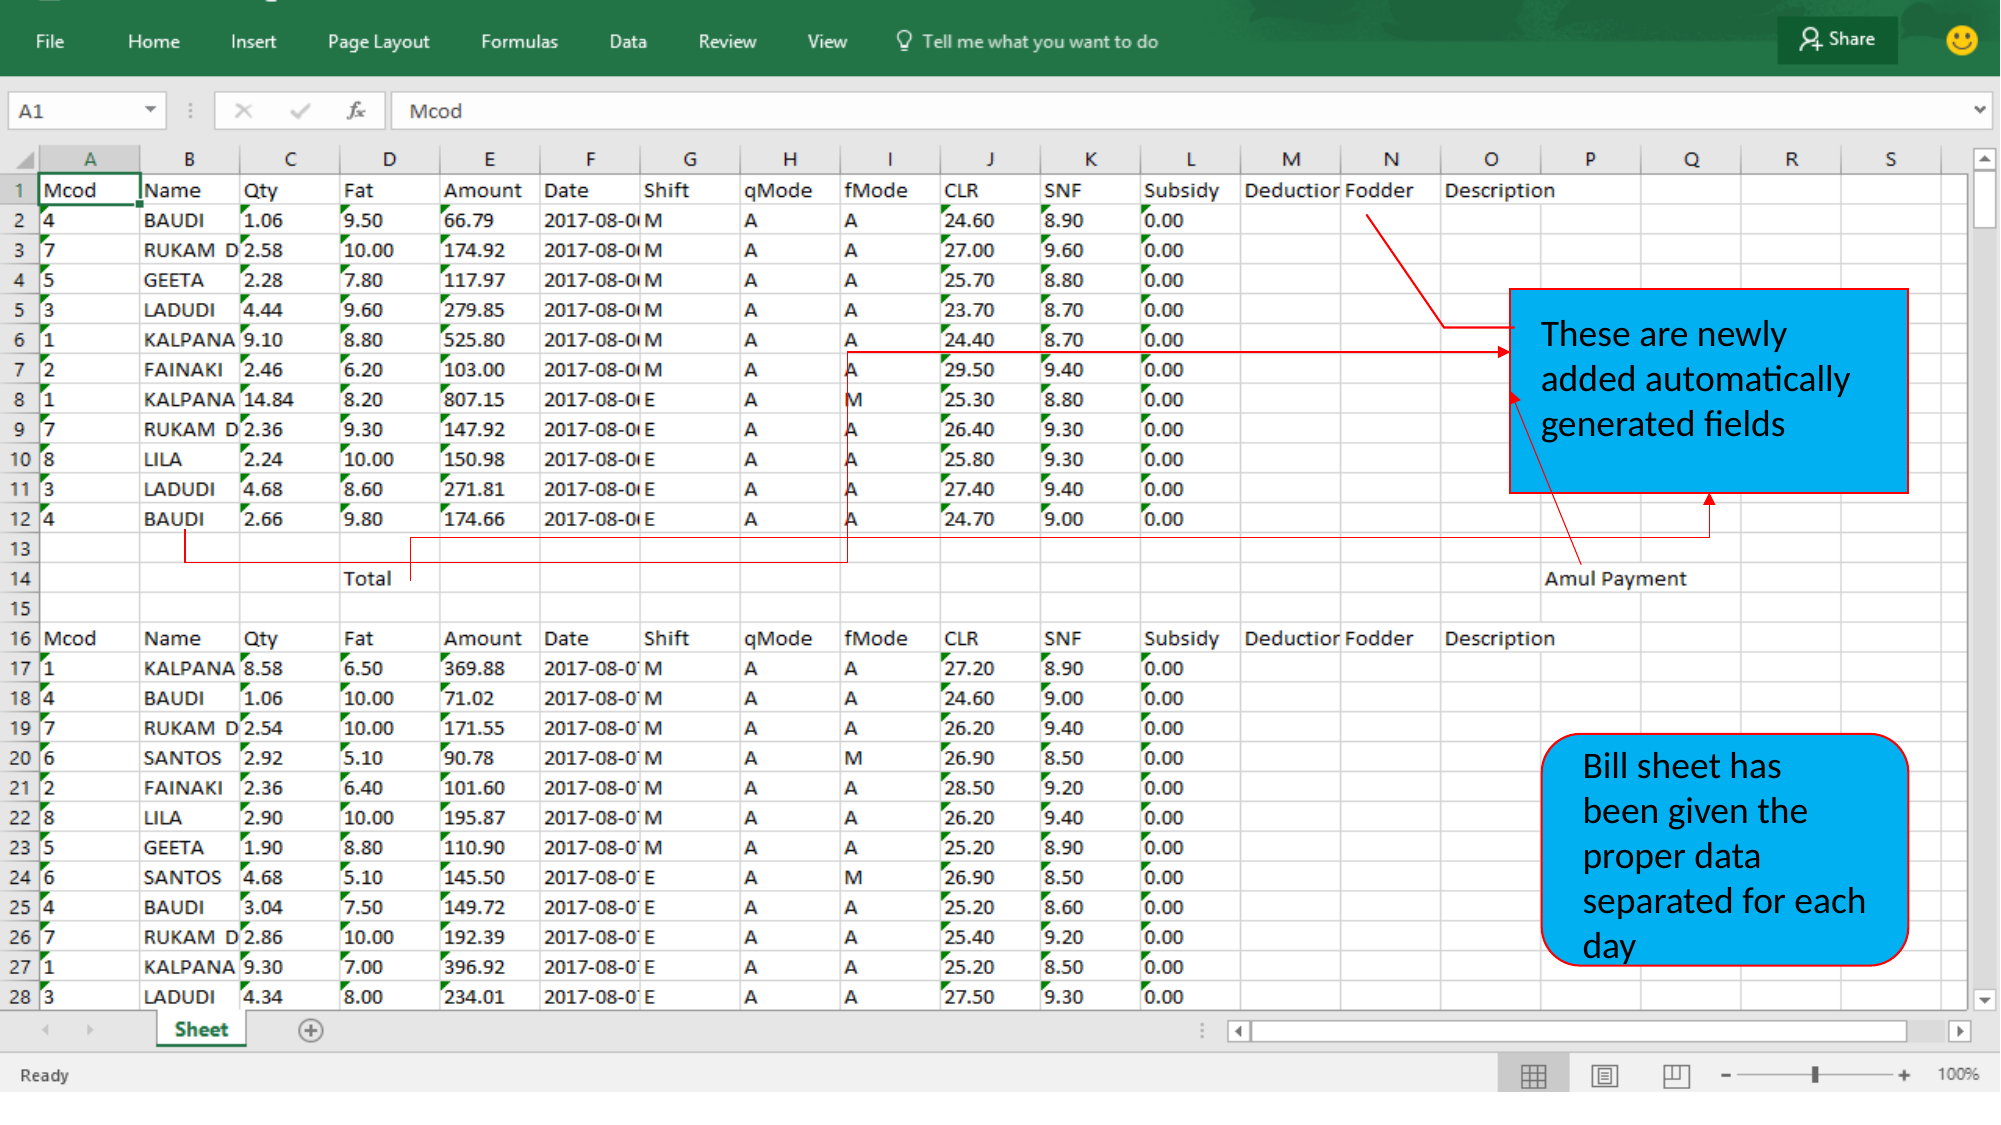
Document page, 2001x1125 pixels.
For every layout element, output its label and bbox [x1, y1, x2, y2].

picture [0, 0, 2000, 1092]
text_box [1581, 492, 1710, 565]
text_box [410, 563, 1511, 582]
text_box [185, 352, 1511, 563]
